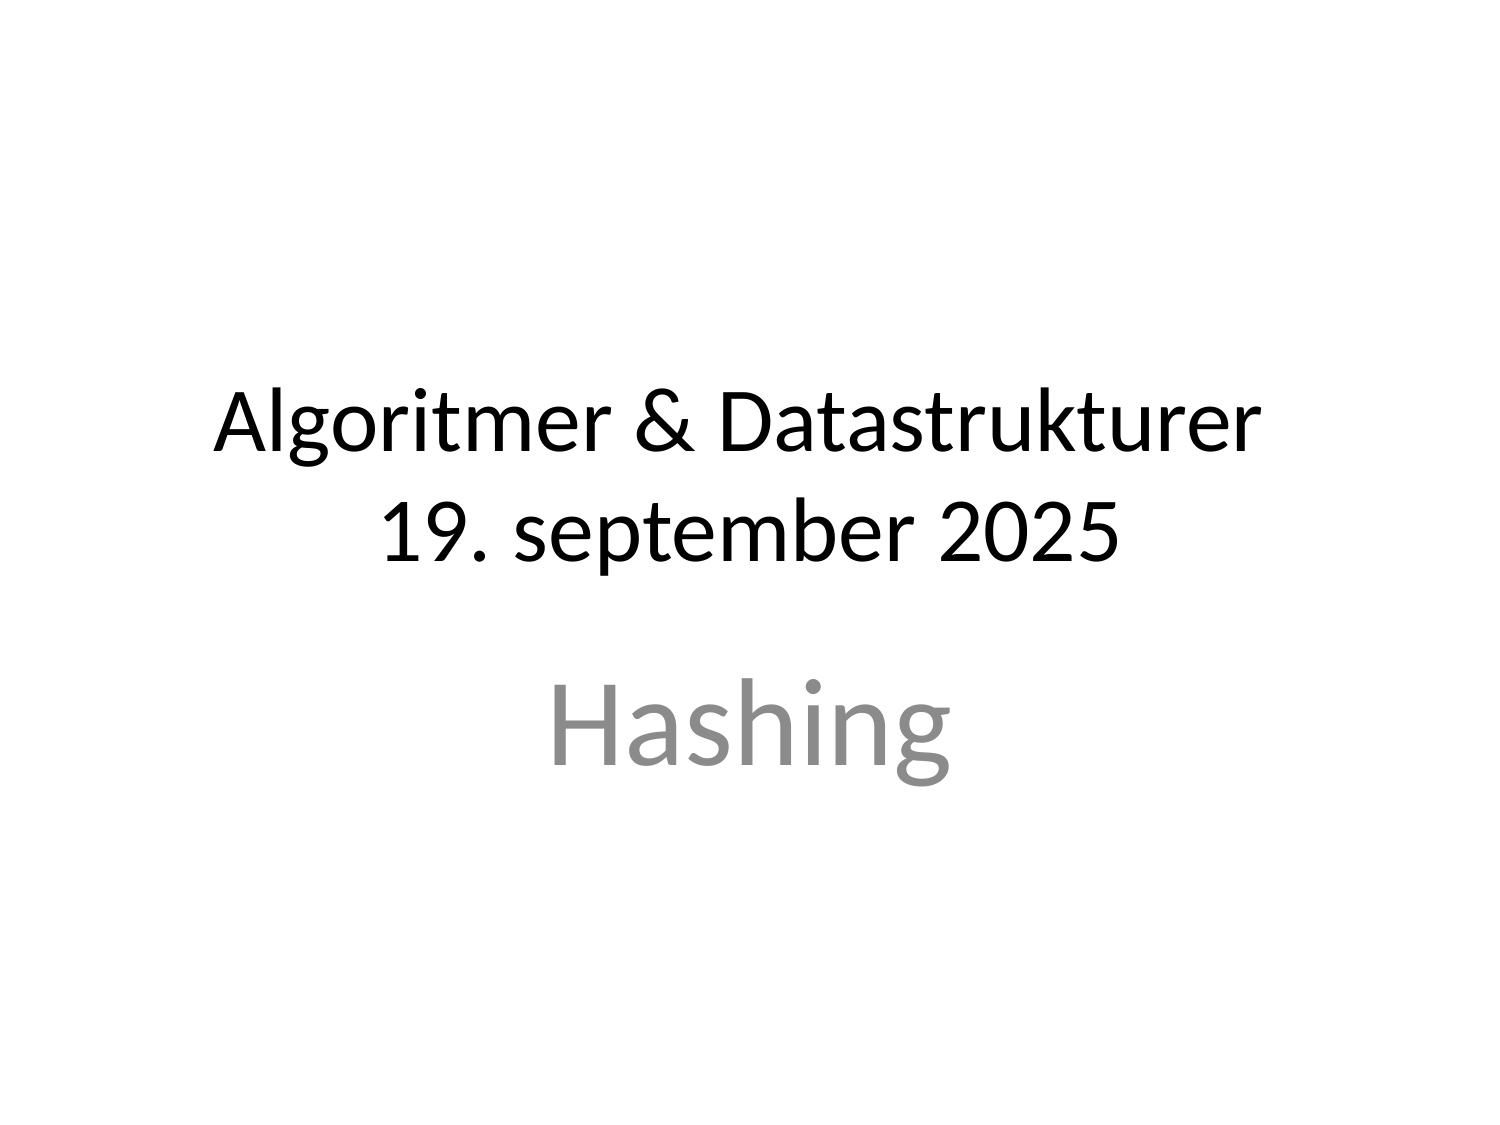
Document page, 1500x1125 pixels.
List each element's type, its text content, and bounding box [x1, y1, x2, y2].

title Algoritmer & Datastrukturer 19. september 2025 [112, 349, 1388, 591]
subtitle Hashing [225, 633, 1275, 921]
